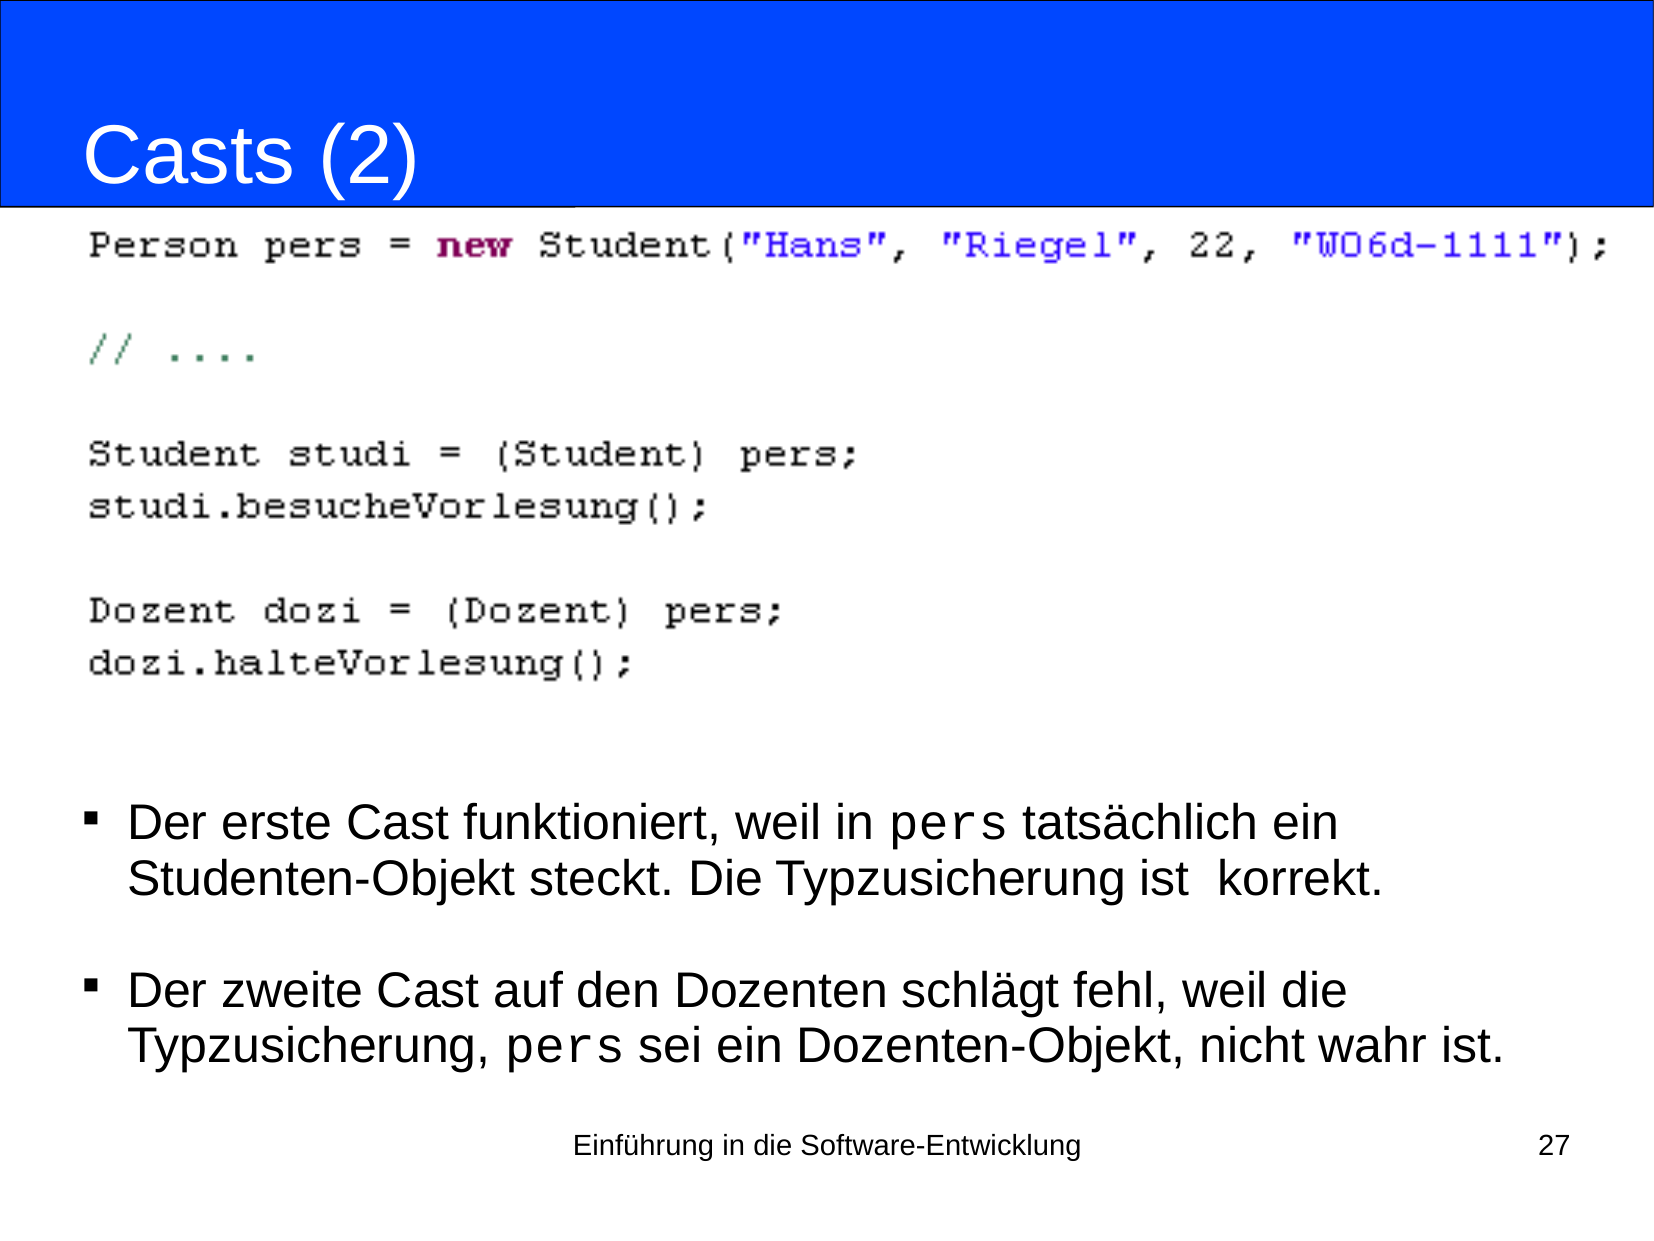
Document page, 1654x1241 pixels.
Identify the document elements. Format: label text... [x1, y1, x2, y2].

text_box [0, 0, 1654, 207]
subtitle Der erste Cast funktioniert, weil in pers tatsächlich ein Studenten-Objekt steckt. Die Typzusicherung ist korrekt. Der zweite Cast auf den Dozenten schlägt fehl, weil die Typzusicherung, pers sei ein Dozenten-Objekt, nicht wahr ist. [82, 697, 1572, 1218]
picture [82, 224, 1618, 697]
title Casts (2) [82, 49, 1571, 224]
